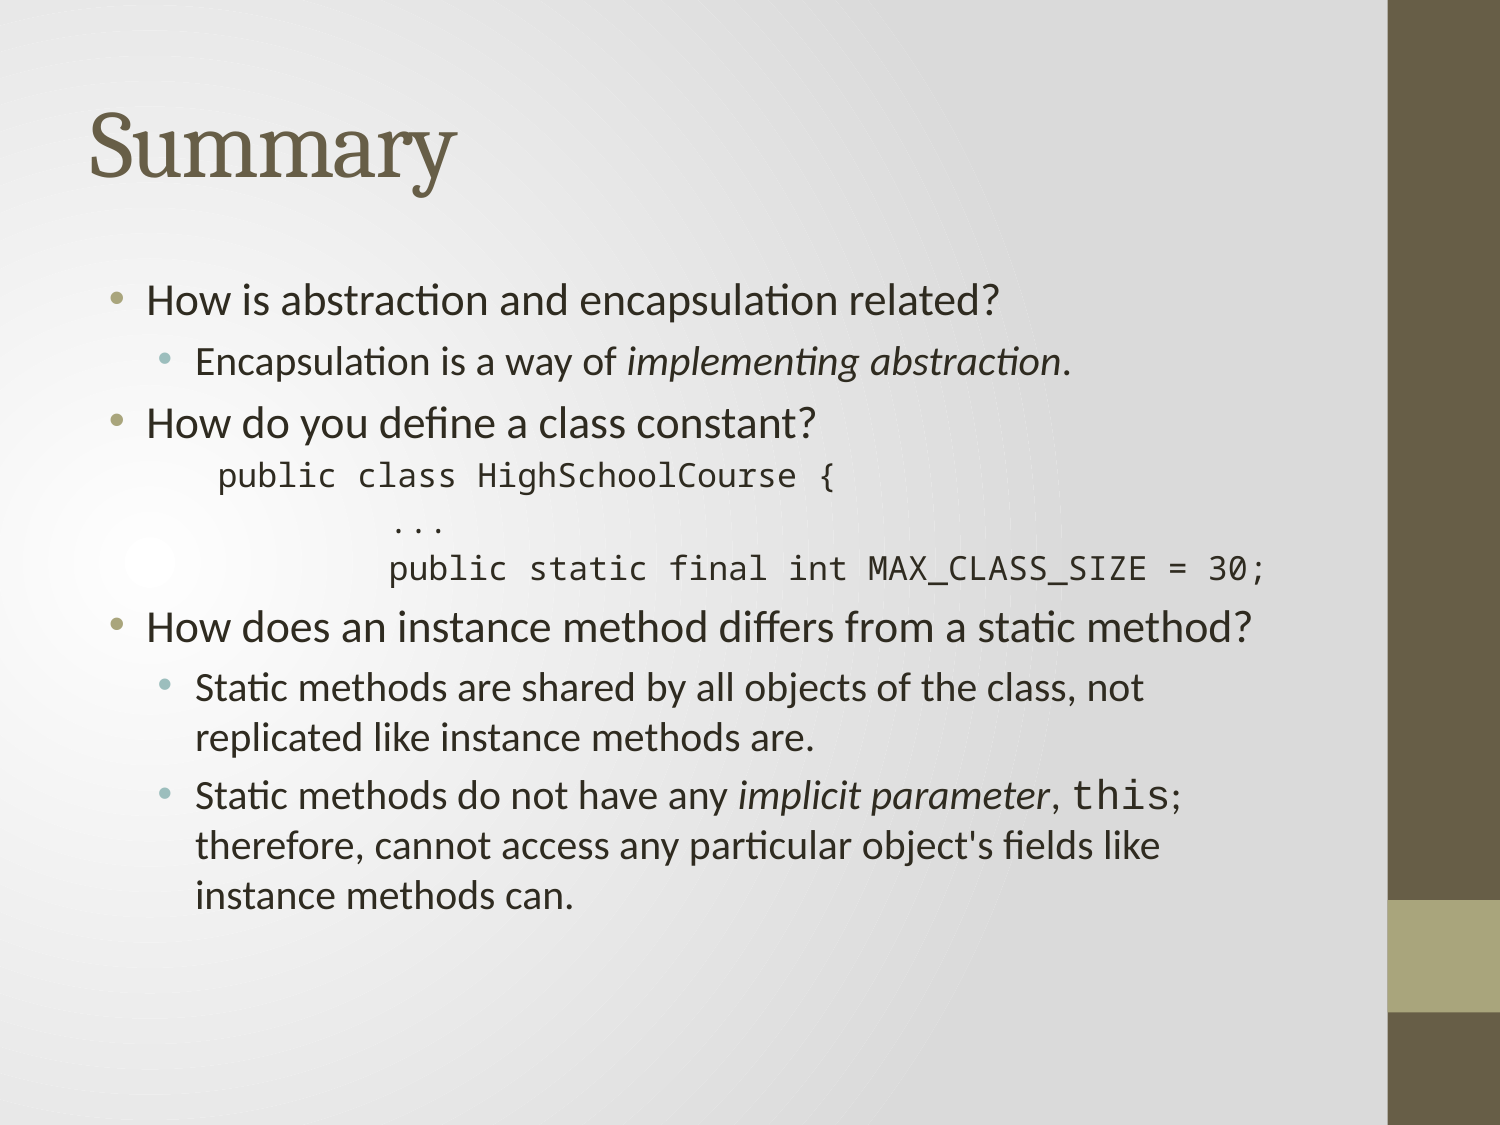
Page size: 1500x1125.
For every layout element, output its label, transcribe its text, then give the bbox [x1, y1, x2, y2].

list How is abstraction and encapsulation related? Encapsulation is a way of implementing abstraction. How do you define a class constant? public class HighSchoolCourse { ... public static final int MAX_CLASS_SIZE = 30; How does an instance method differs from a static method? Static methods are shared by all objects of the class, not replicated like instance methods are. Static methods do not have any implicit parameter, this; therefore, cannot access any particular object's fields like instance methods can. [75, 262, 1325, 1050]
title Summary [75, 45, 1325, 233]
